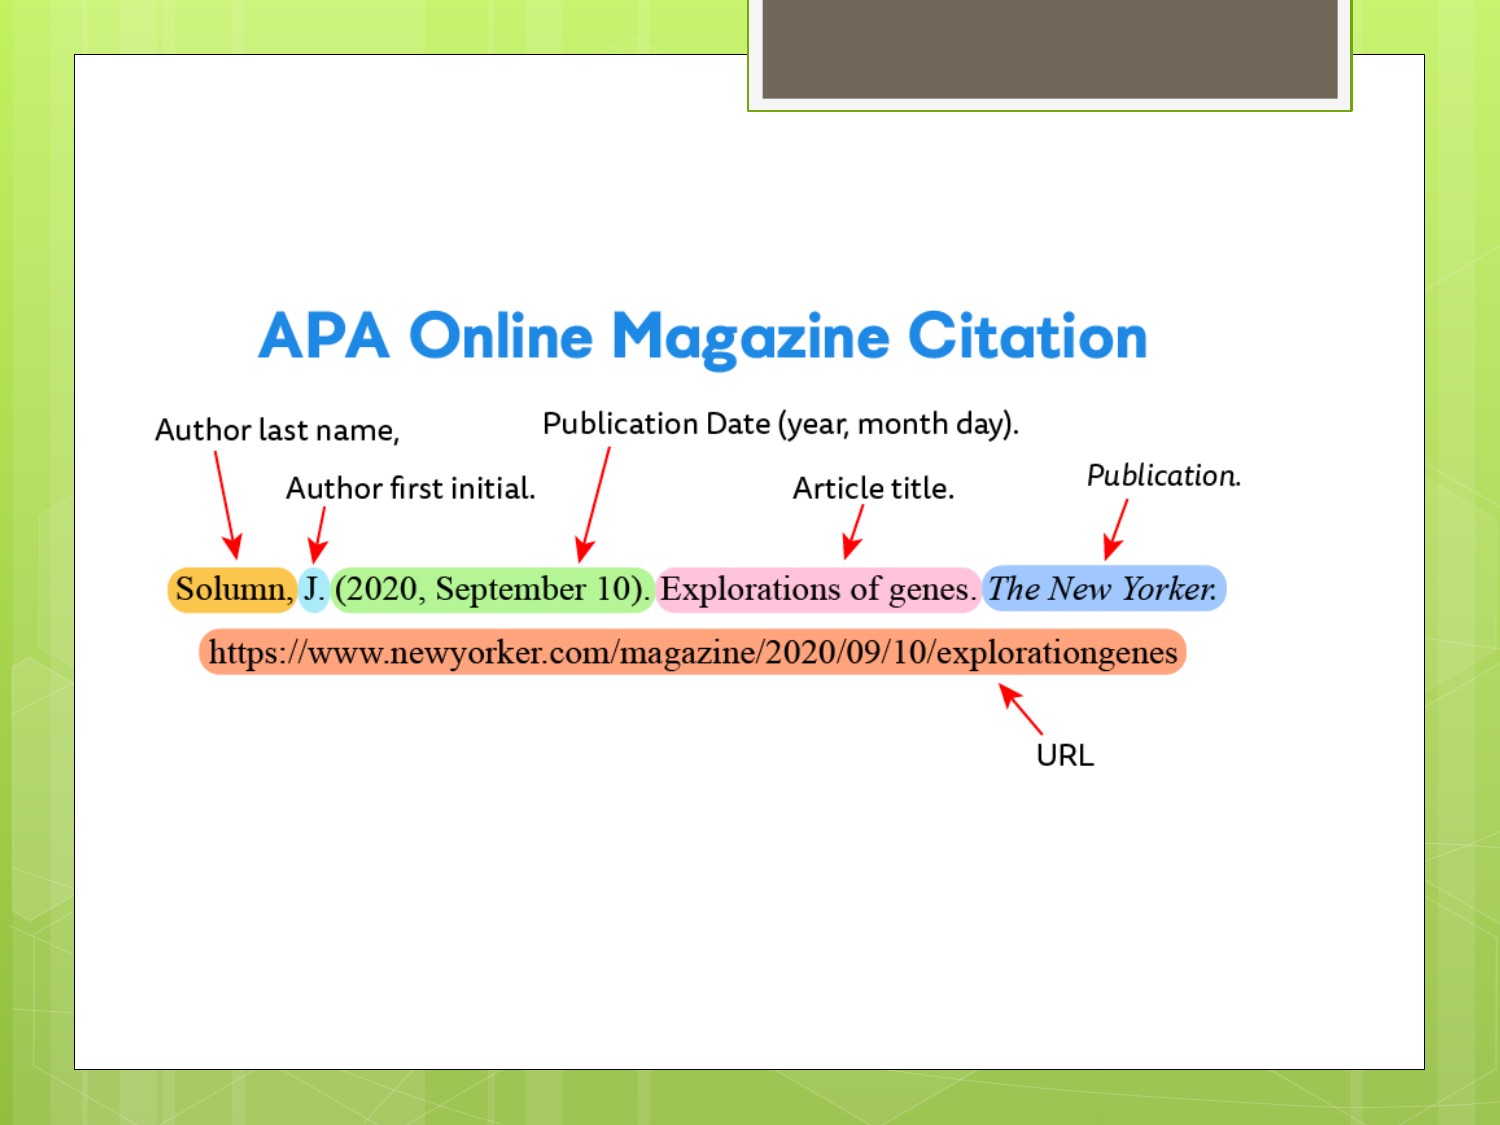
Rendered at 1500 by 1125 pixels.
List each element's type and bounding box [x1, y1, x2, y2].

text_box [25, 0, 818, 82]
picture [99, 298, 1292, 812]
